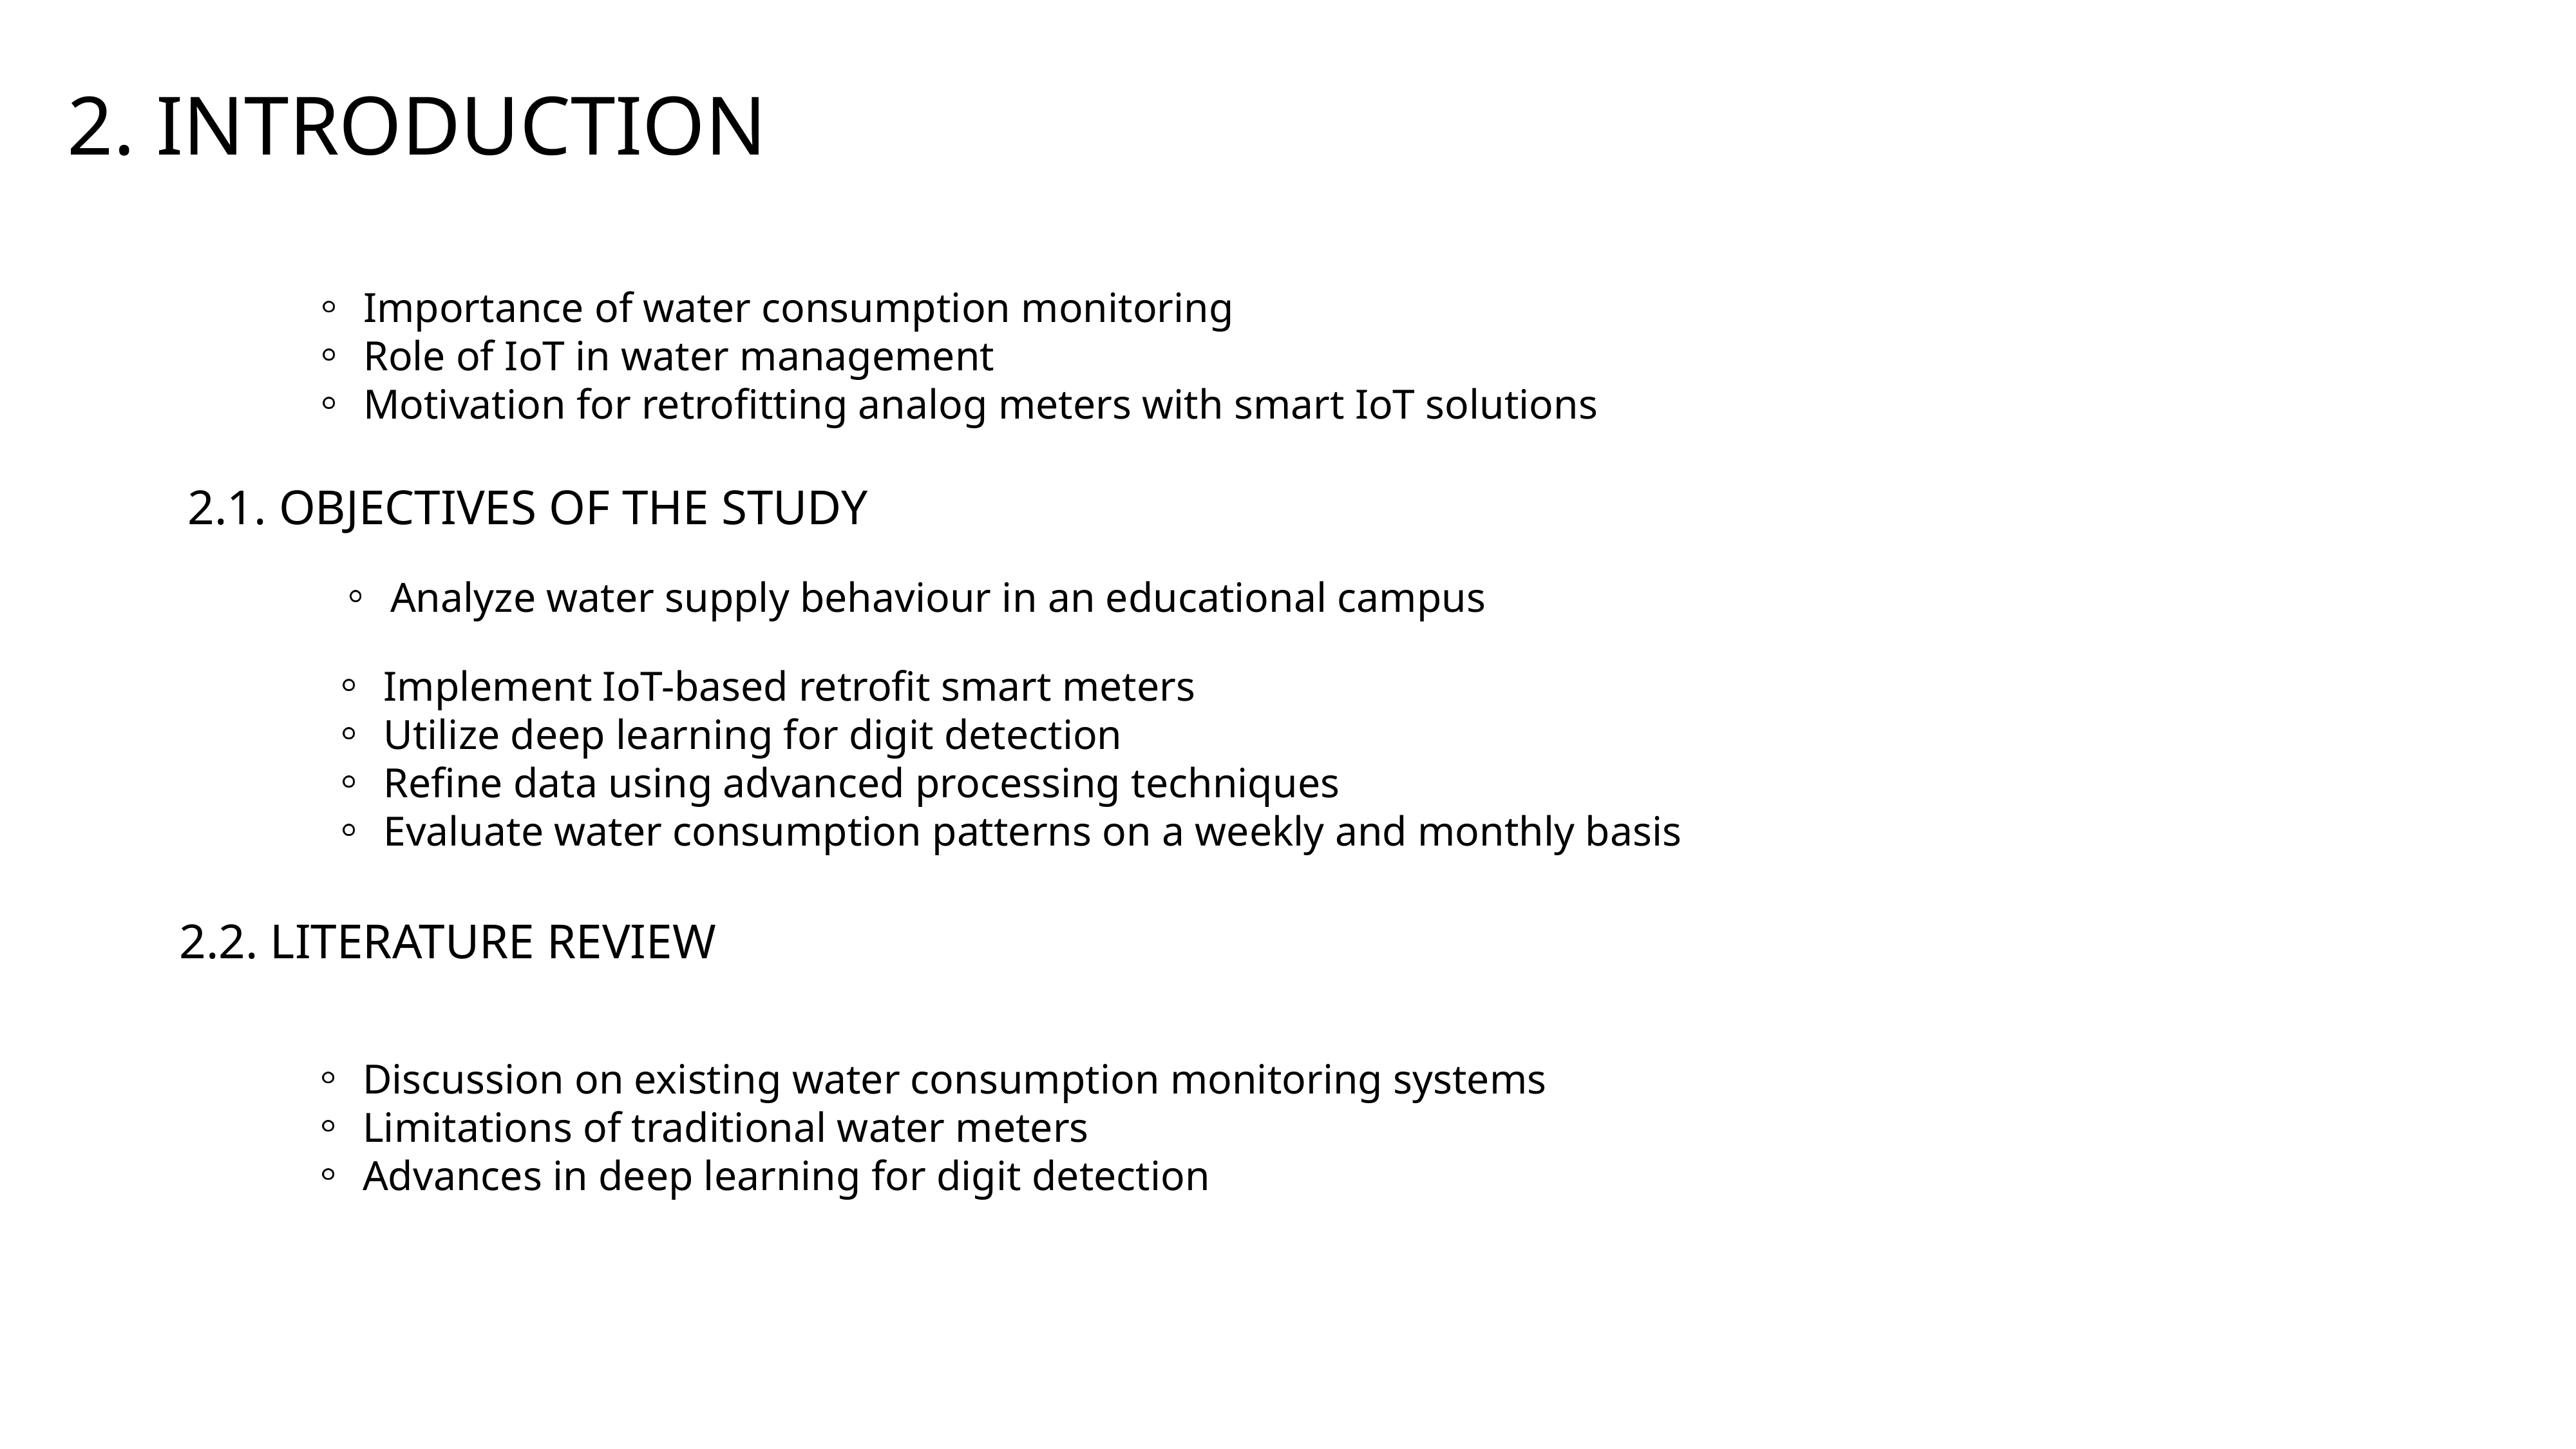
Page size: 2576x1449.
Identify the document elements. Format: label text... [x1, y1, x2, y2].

text_box Discussion on existing water consumption monitoring systems Limitations of traditional water meters Advances in deep learning for digit detection [317, 1048, 1554, 1204]
picture [323, 301, 335, 312]
picture [343, 679, 355, 691]
picture [343, 824, 355, 836]
picture [343, 775, 355, 788]
text_box Analyze water supply behaviour in an educational campus [345, 566, 1493, 626]
text_box Importance of water consumption monitoring Role of IoT in water management Motivation for retrofitting analog meters with smart IoT solutions [317, 277, 1605, 433]
picture [350, 590, 361, 602]
picture [322, 1168, 334, 1180]
text_box 2.1. OBJECTIVES OF THE STUDY [182, 471, 874, 540]
picture [322, 1072, 334, 1083]
picture [343, 727, 355, 739]
text_box 2.2. LITERATURE REVIEW [174, 913, 723, 974]
text_box Implement IoT-based retrofit smart meters Utilize deep learning for digit detection Refine data using advanced processing techniques Evaluate water consumption patterns on a weekly and monthly basis [337, 655, 1689, 860]
picture [322, 1120, 334, 1132]
picture [323, 397, 335, 409]
text_box 2. INTRODUCTION [62, 79, 773, 178]
picture [323, 348, 335, 361]
